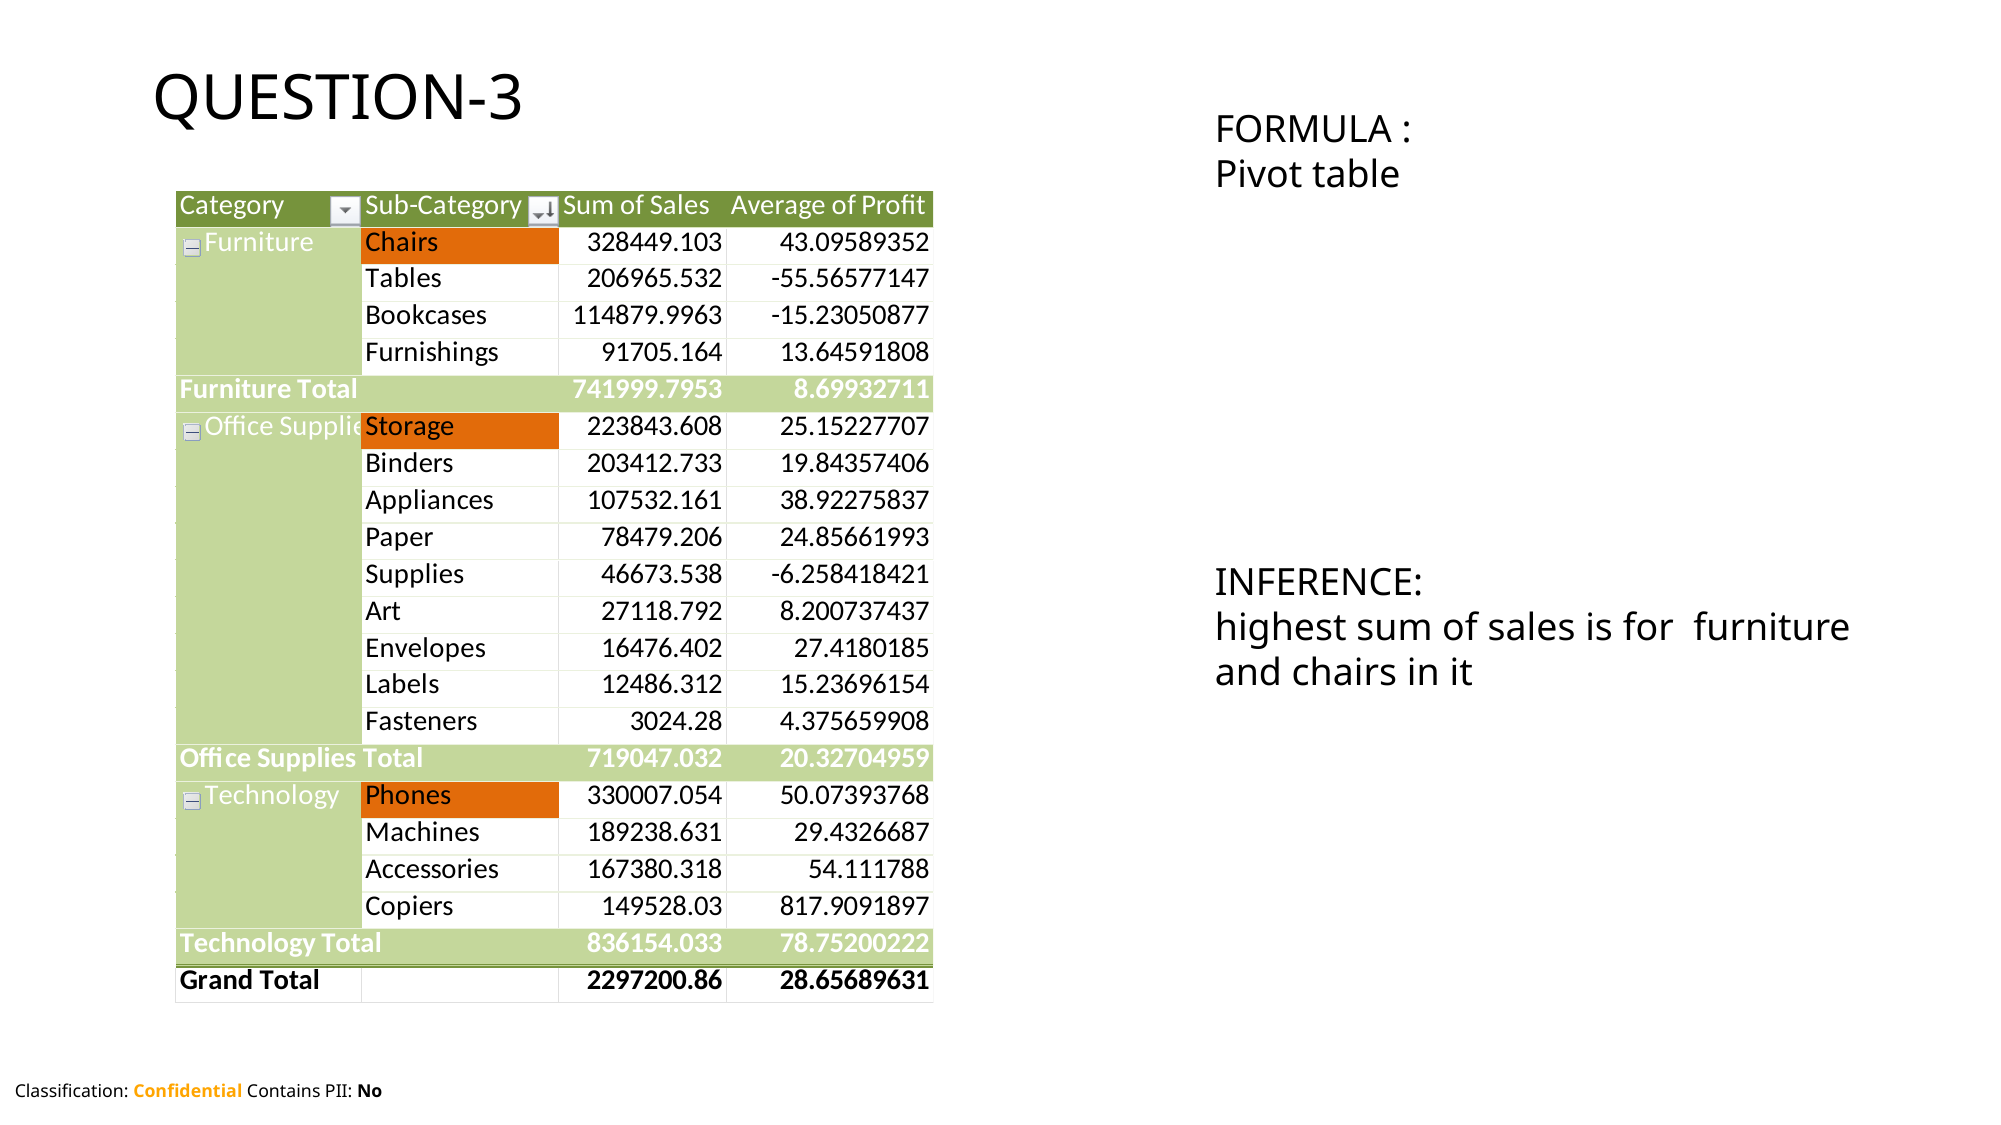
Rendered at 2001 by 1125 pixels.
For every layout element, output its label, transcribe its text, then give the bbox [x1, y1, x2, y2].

text_box FORMULA : Pivot table [1199, 97, 1904, 383]
text_box INFERENCE: highest sum of sales is for furniture and chairs in it [1199, 550, 1934, 926]
title QUESTION-3 [137, 59, 1863, 139]
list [174, 189, 935, 1004]
